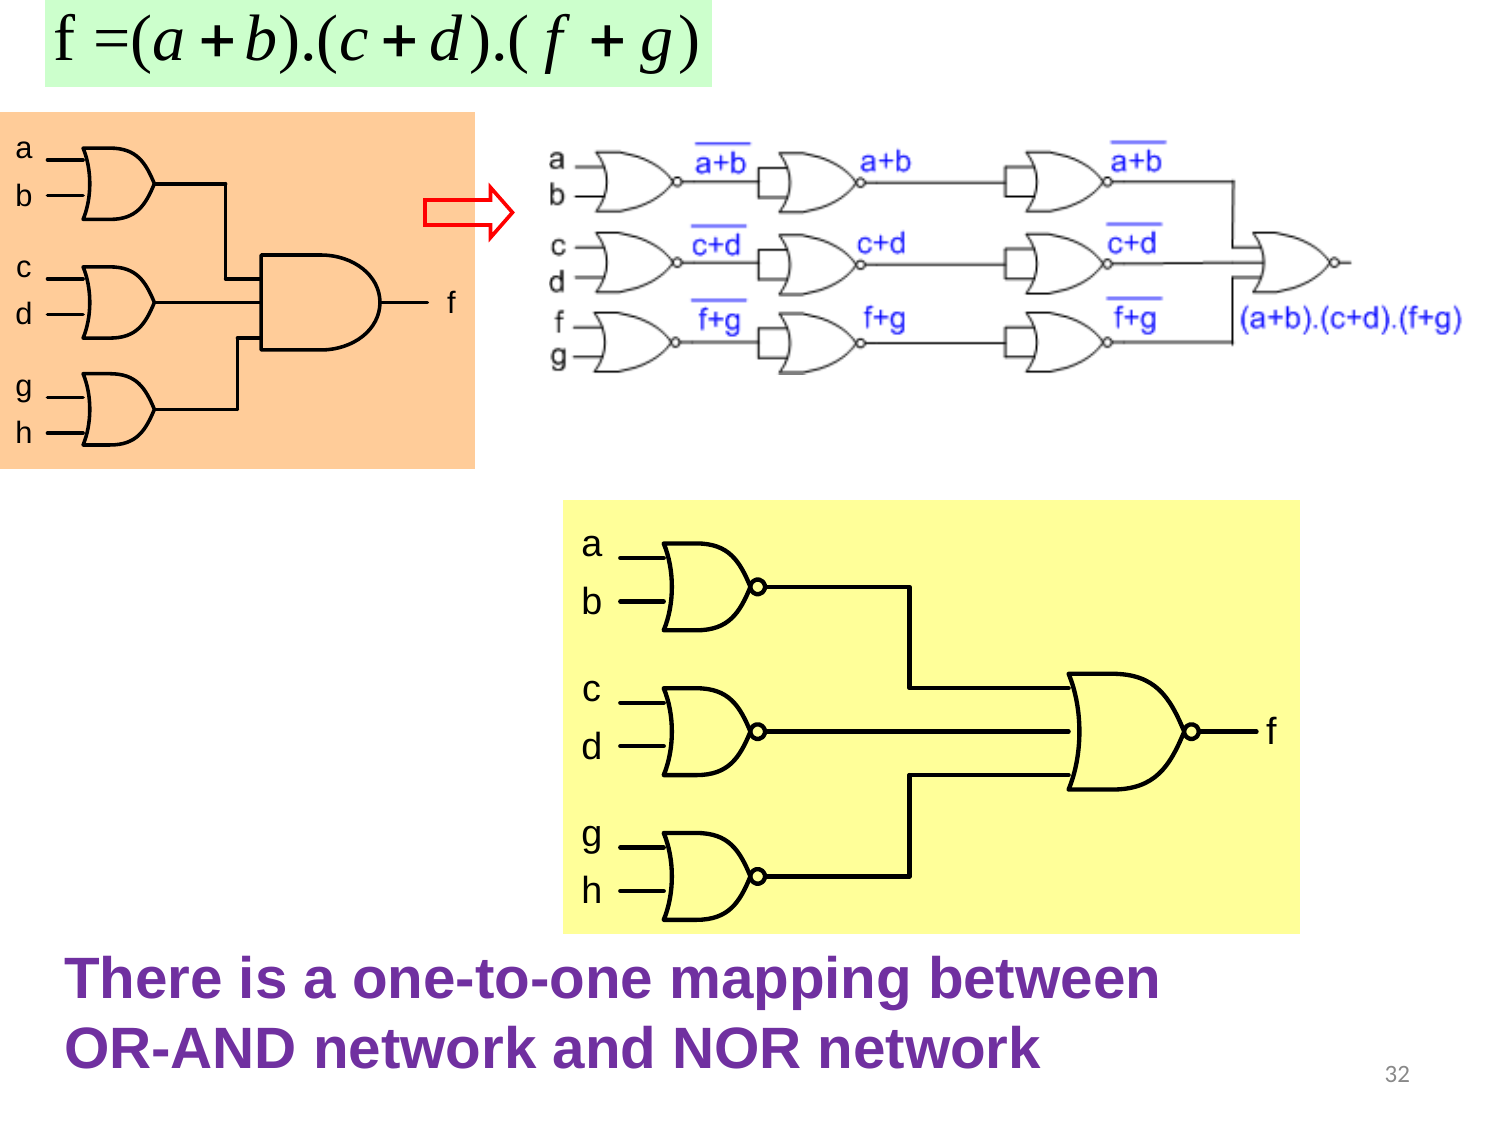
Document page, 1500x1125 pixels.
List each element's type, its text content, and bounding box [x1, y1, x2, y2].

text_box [562, 499, 1301, 935]
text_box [0, 112, 476, 469]
slide_number 32 [1074, 1042, 1425, 1103]
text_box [44, 0, 712, 88]
picture [549, 137, 1464, 376]
text_box [479, 187, 513, 238]
text_box There is a one-to-one mapping between OR-AND network and NOR network [49, 933, 1194, 1088]
